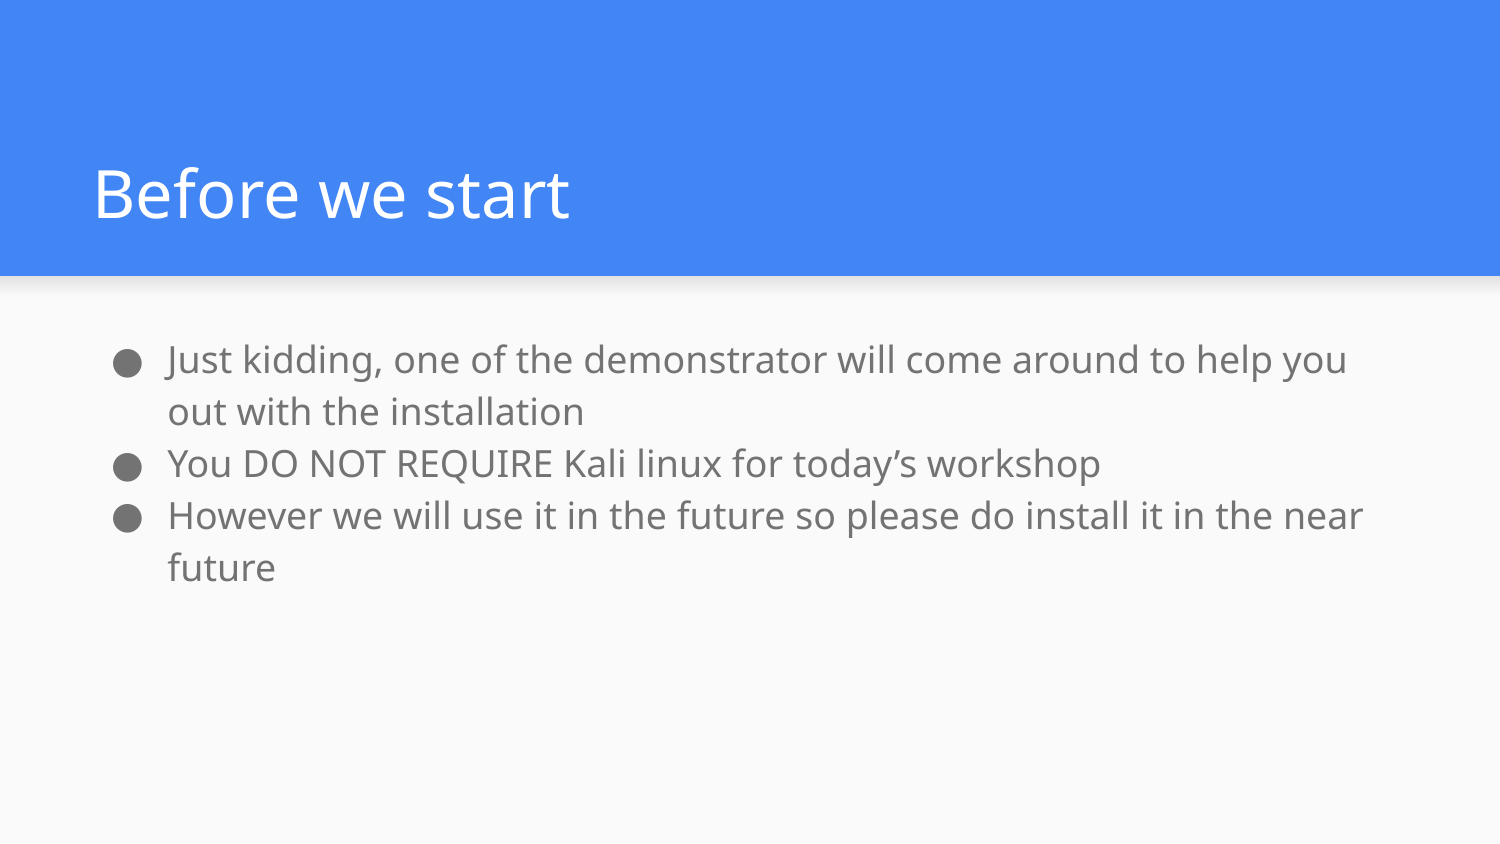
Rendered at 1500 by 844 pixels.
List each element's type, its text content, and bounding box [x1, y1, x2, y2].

list Just kidding, one of the demonstrator will come around to help you out with the installation You DO NOT REQUIRE Kali linux for today’s workshop However we will use it in the future so please do install it in the near future [77, 314, 1427, 760]
title Before we start [77, 121, 1427, 248]
